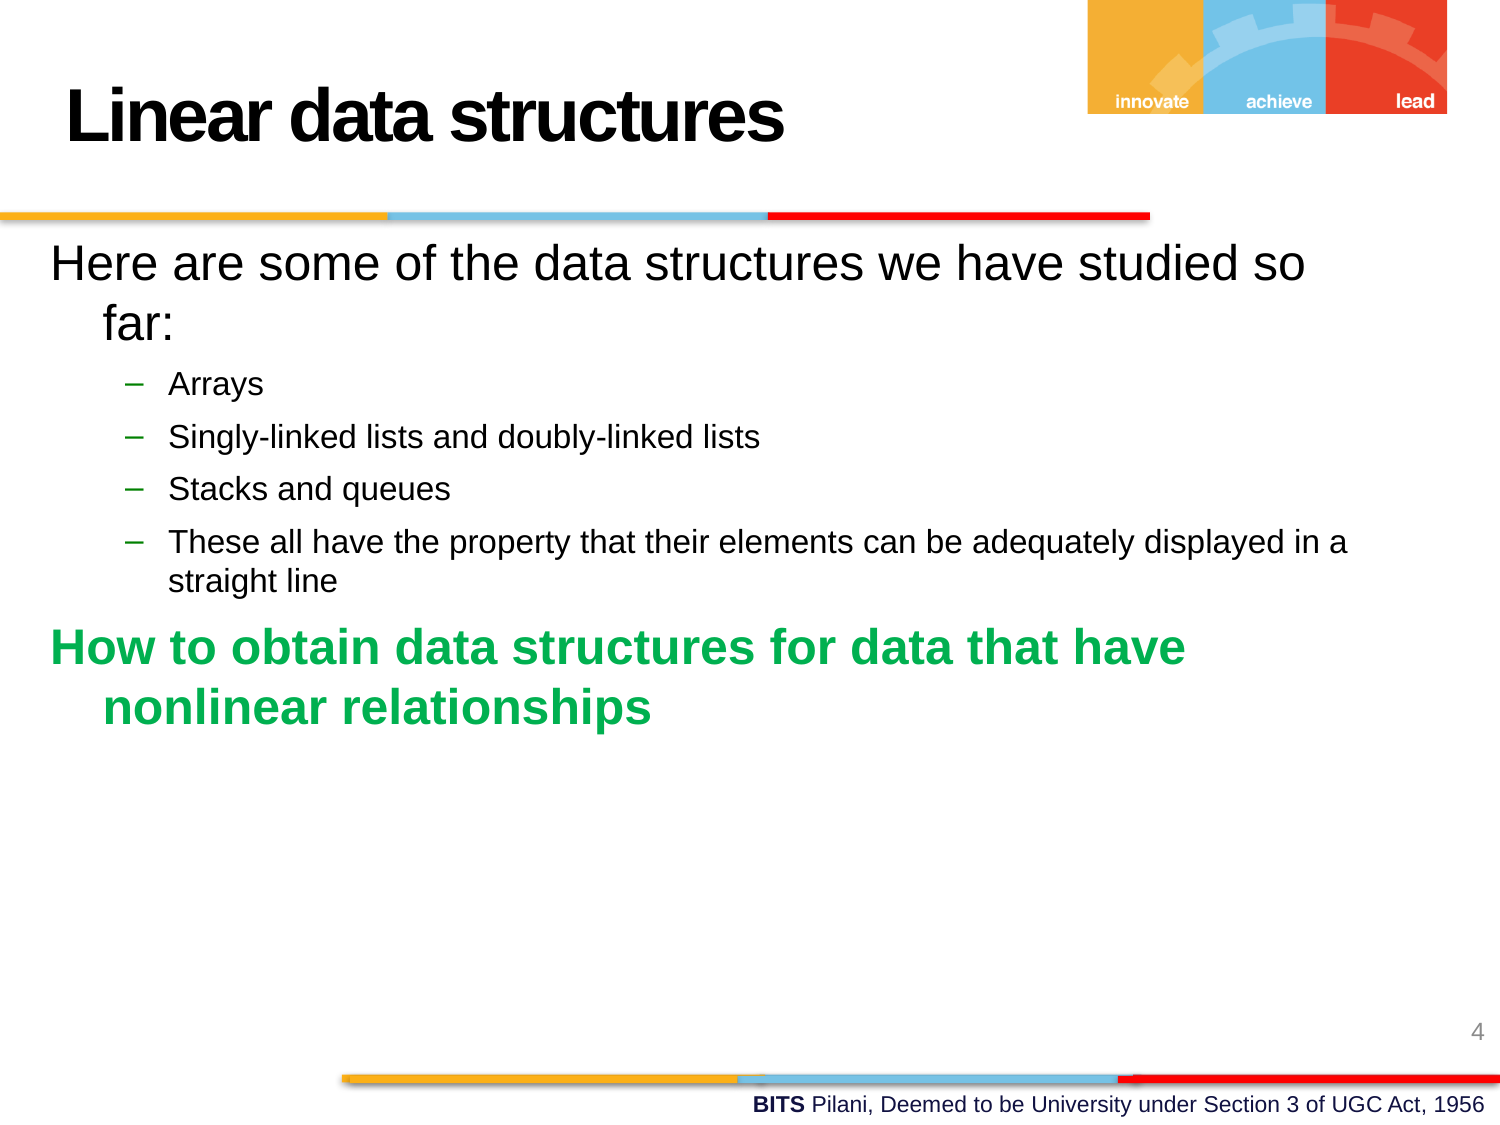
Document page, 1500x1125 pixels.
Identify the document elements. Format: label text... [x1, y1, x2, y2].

text_box Here are some of the data structures we have studied so far: Arrays Singly-linked lists and doubly-linked lists Stacks and queues These all have the property that their elements can be adequately displayed in a straight line How to obtain data structures for data that have nonlinear relationships [35, 222, 1407, 1043]
picture [1087, 0, 1448, 114]
slide_number 4 [1149, 1000, 1500, 1061]
list Linear data structures [50, 24, 1088, 213]
